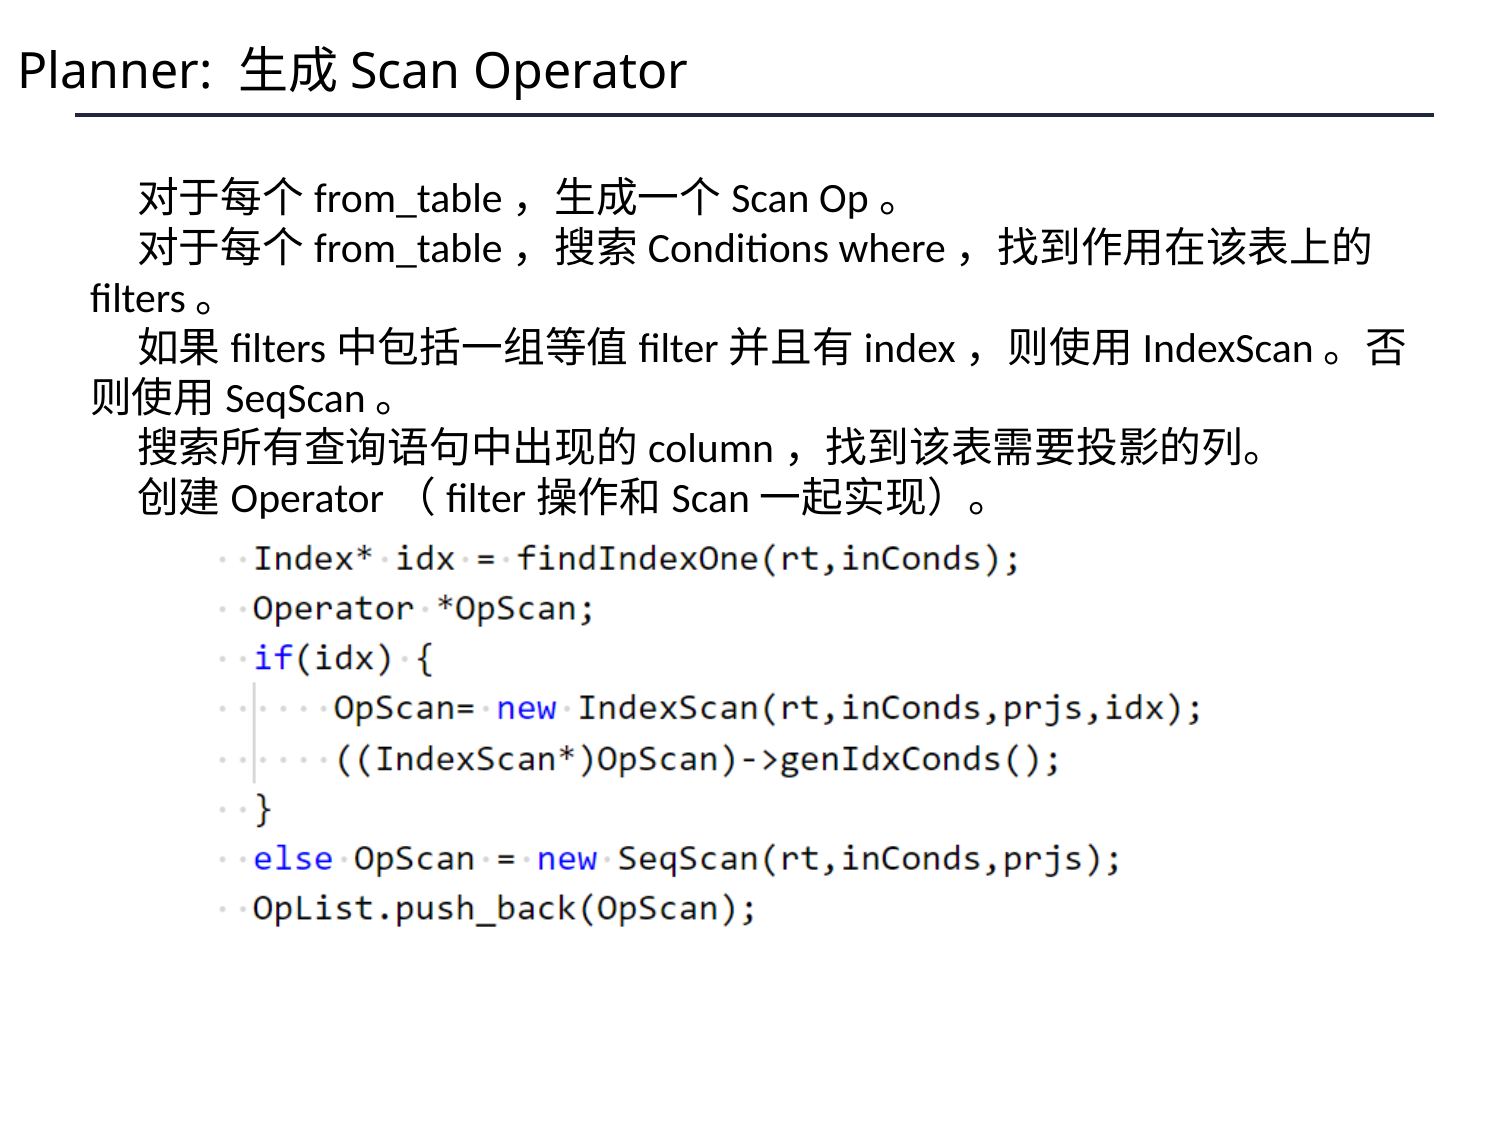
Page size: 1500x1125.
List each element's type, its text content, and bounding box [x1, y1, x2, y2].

text_box 对于每个from_table，生成一个Scan Op。 对于每个from_table，搜索Conditions where，找到作用在该表上的filters。 如果filters中包括一组等值filter并且有index，则使用IndexScan。否则使用SeqScan。 搜索所有查询语句中出现的column，找到该表需要投影的列。 创建Operator（filter操作和Scan一起实现）。 [75, 163, 1436, 529]
picture [218, 529, 1218, 944]
text_box Planner: 生成Scan Operator [2, 19, 704, 106]
